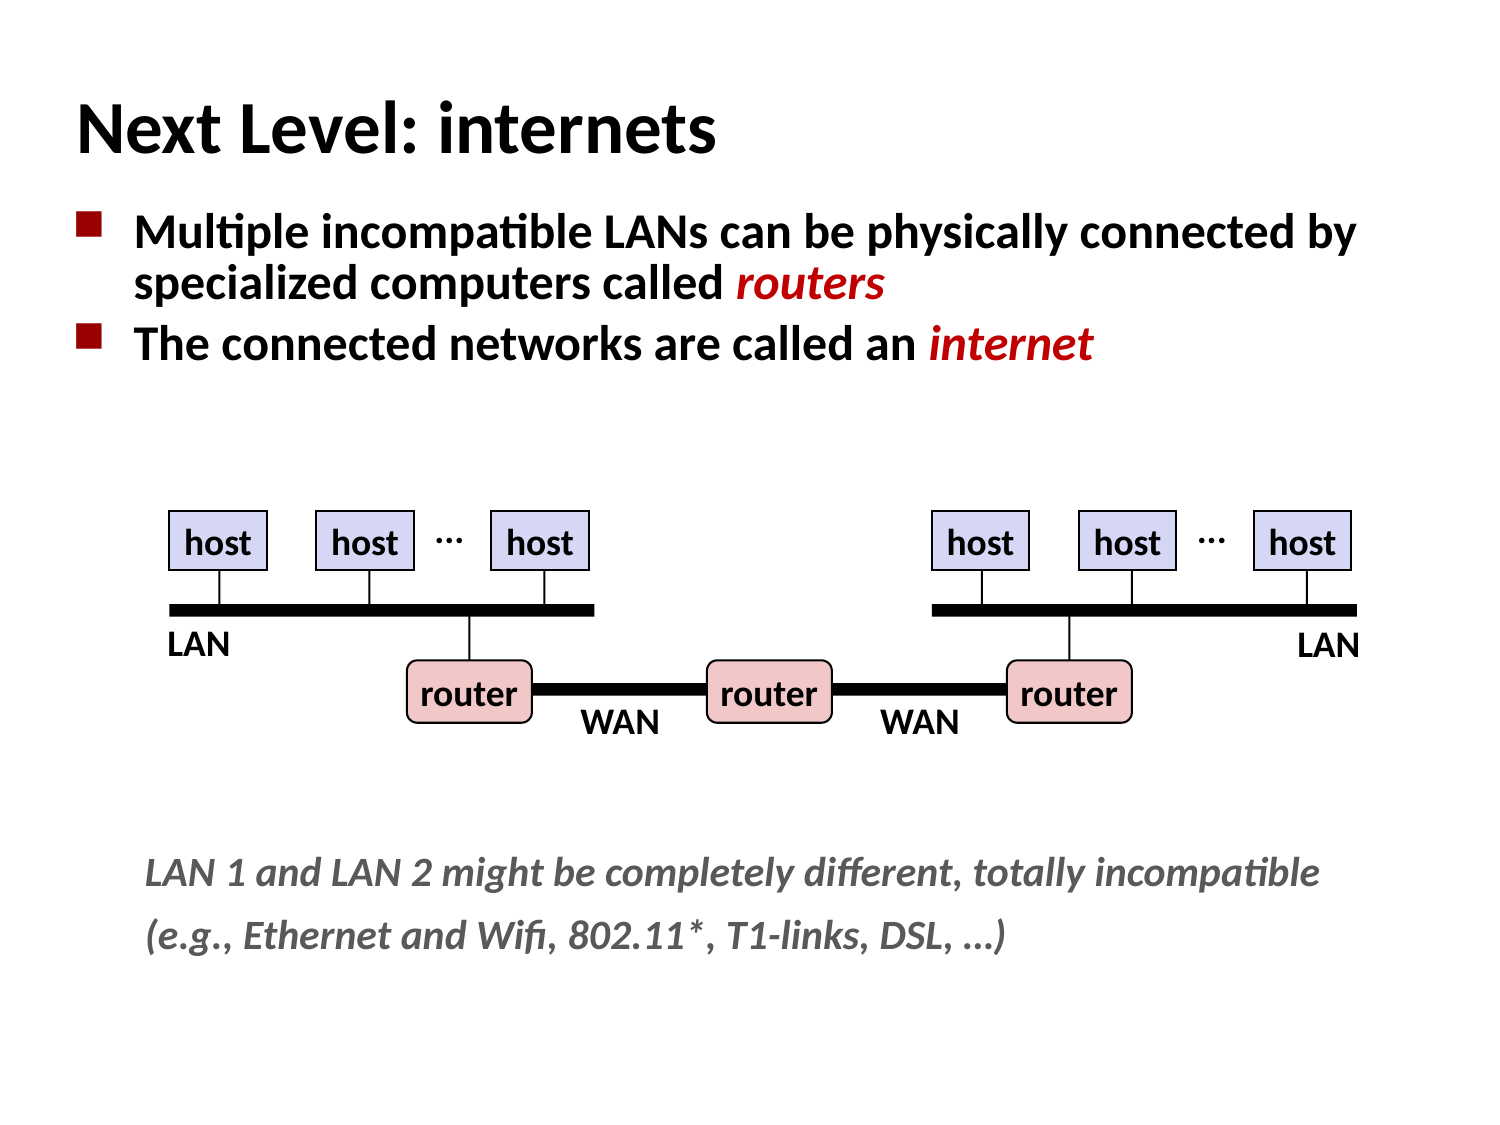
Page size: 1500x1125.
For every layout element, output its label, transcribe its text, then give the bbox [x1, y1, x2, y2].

text_box LAN [152, 611, 246, 672]
text_box router [1006, 660, 1132, 723]
text_box LAN 1 and LAN 2 might be completely different, totally incompatible (e.g., Ethernet and Wifi, 802.11*, T1-links, DSL, …) [130, 837, 1463, 965]
list Multiple incompatible LANs can be physically connected by specialized computers called routers The connected networks are called an internet [61, 199, 1426, 401]
text_box host [316, 510, 414, 571]
text_box host [931, 510, 1030, 571]
text_box host [1253, 510, 1352, 571]
text_box host [1078, 510, 1177, 571]
text_box WAN [565, 689, 675, 750]
text_box WAN [865, 689, 975, 750]
text_box host [491, 510, 589, 571]
text_box router [406, 660, 532, 723]
text_box ... [419, 498, 480, 558]
text_box host [169, 510, 267, 571]
text_box LAN [1282, 612, 1376, 673]
title Next Level: internets [60, 76, 1119, 171]
text_box router [706, 660, 832, 723]
text_box ... [1182, 498, 1242, 558]
